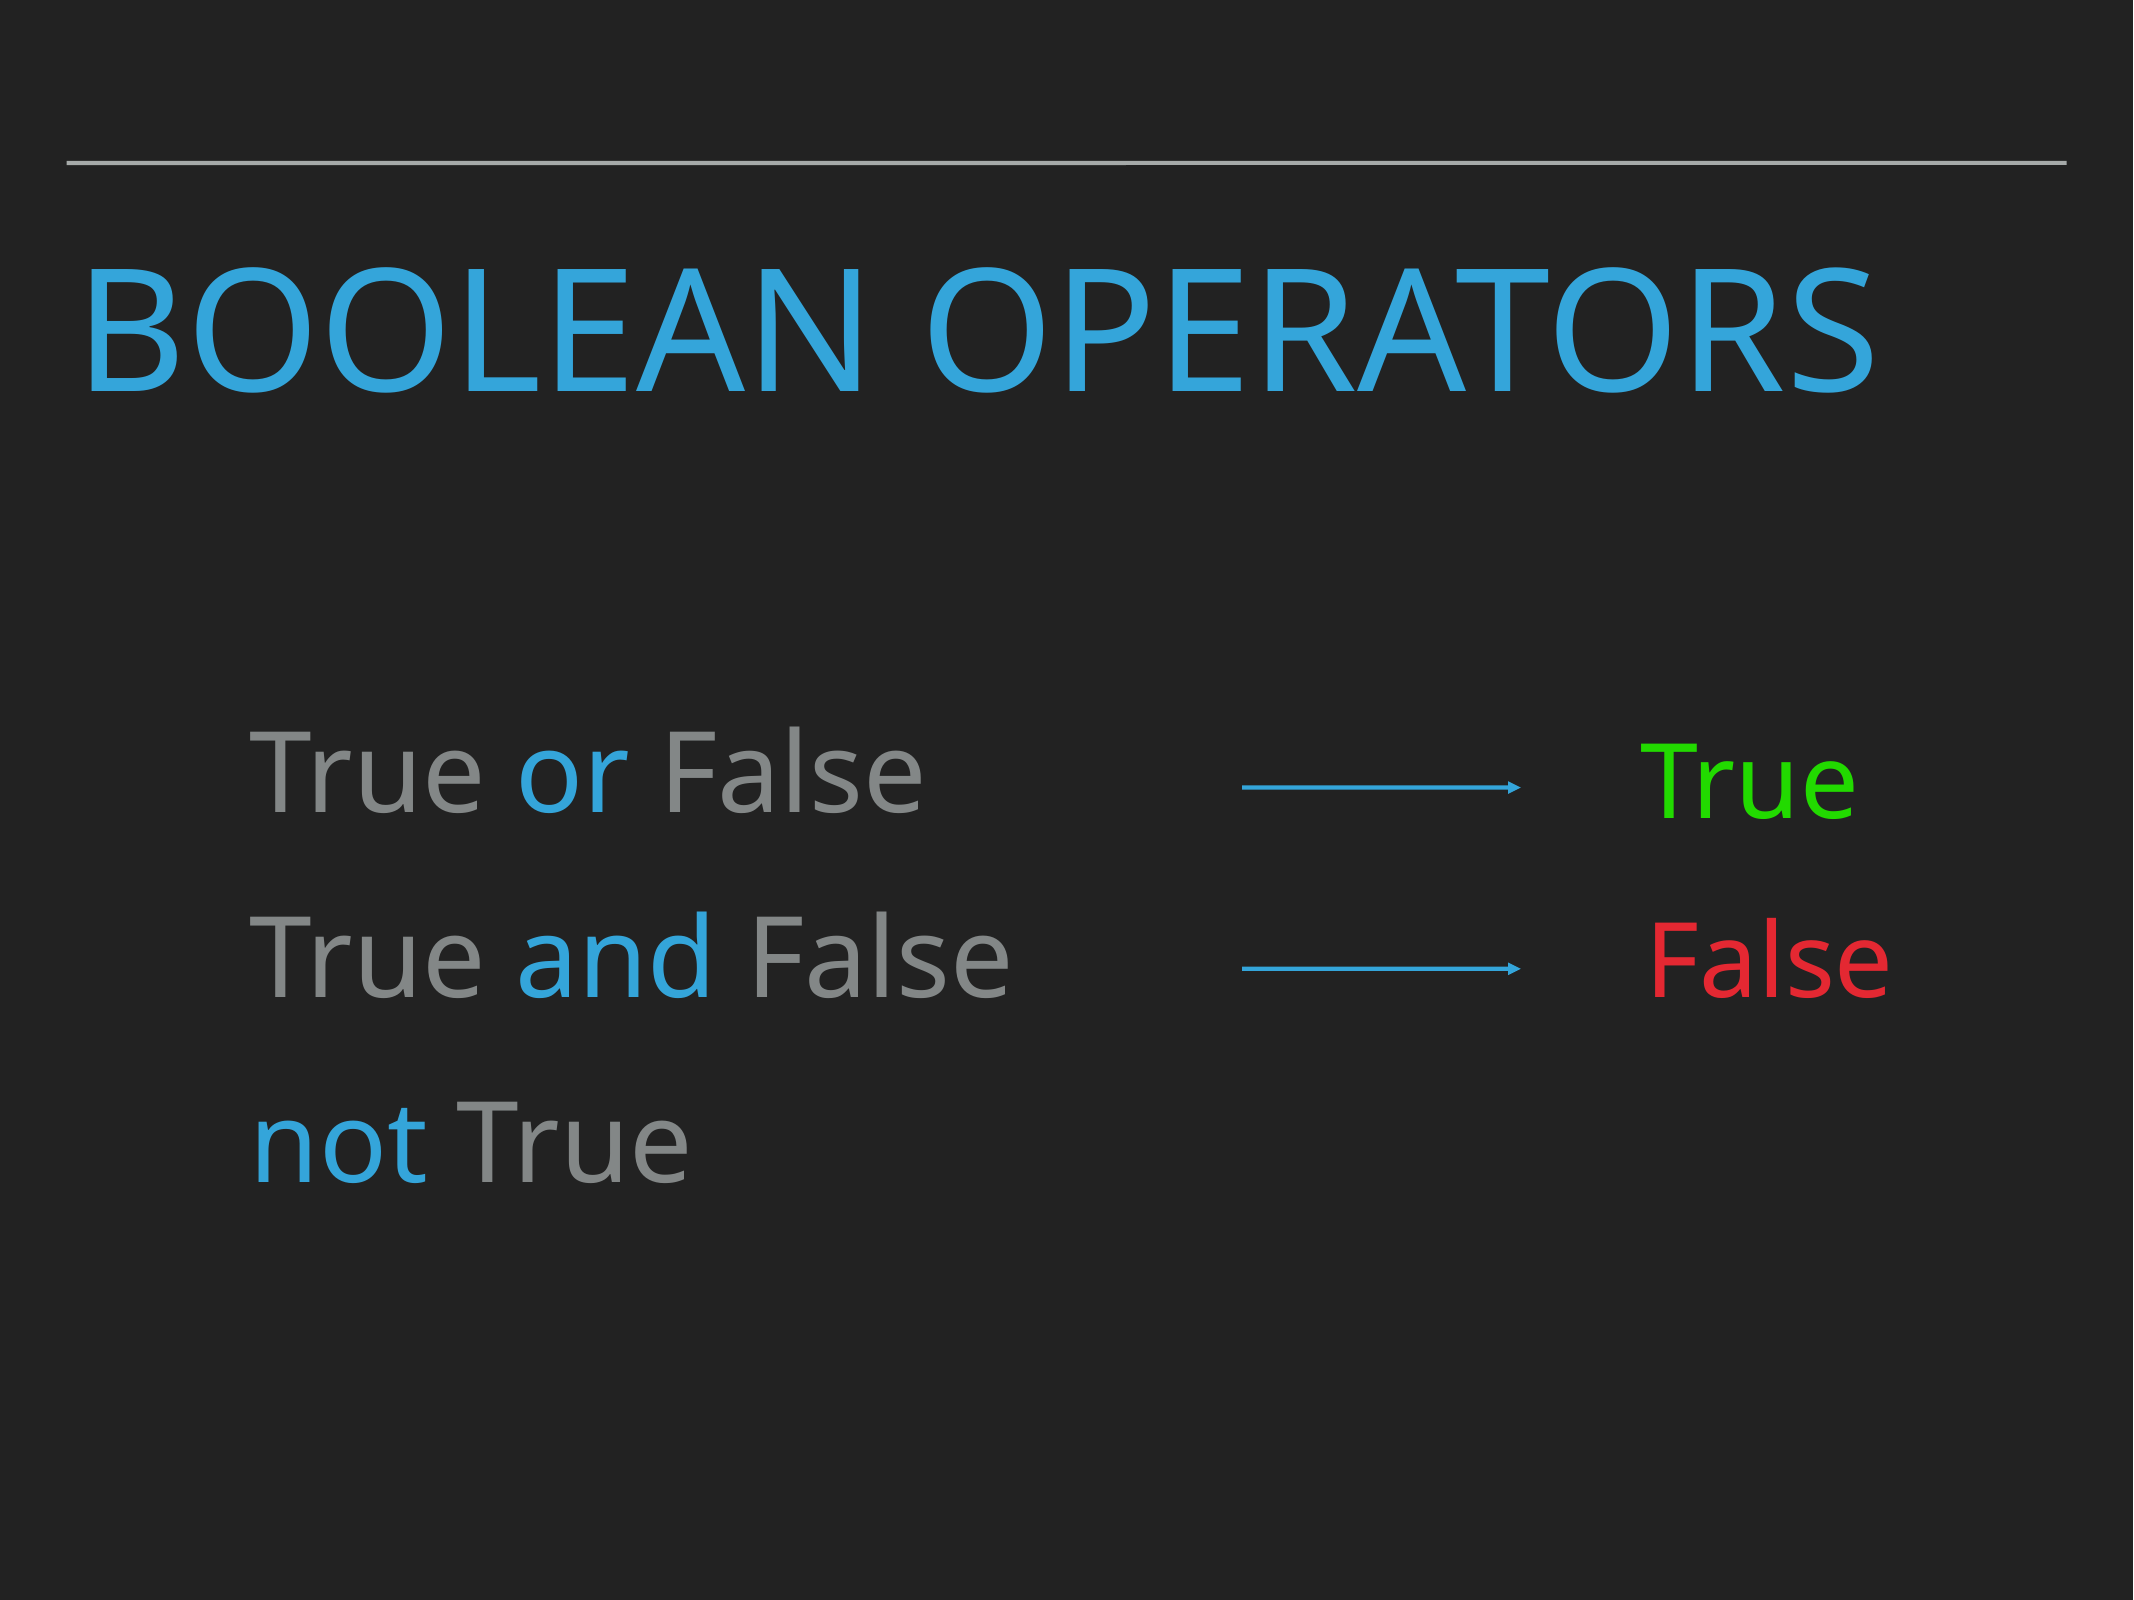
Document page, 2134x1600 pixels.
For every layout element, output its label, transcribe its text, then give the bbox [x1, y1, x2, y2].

text_box True or False True and False not True [241, 691, 1137, 1213]
text_box False [1637, 885, 1903, 1027]
text_box [1242, 781, 1521, 794]
text_box [1242, 962, 1521, 976]
text_box True [1631, 706, 1868, 848]
title Boolean Operators [66, 251, 2068, 445]
